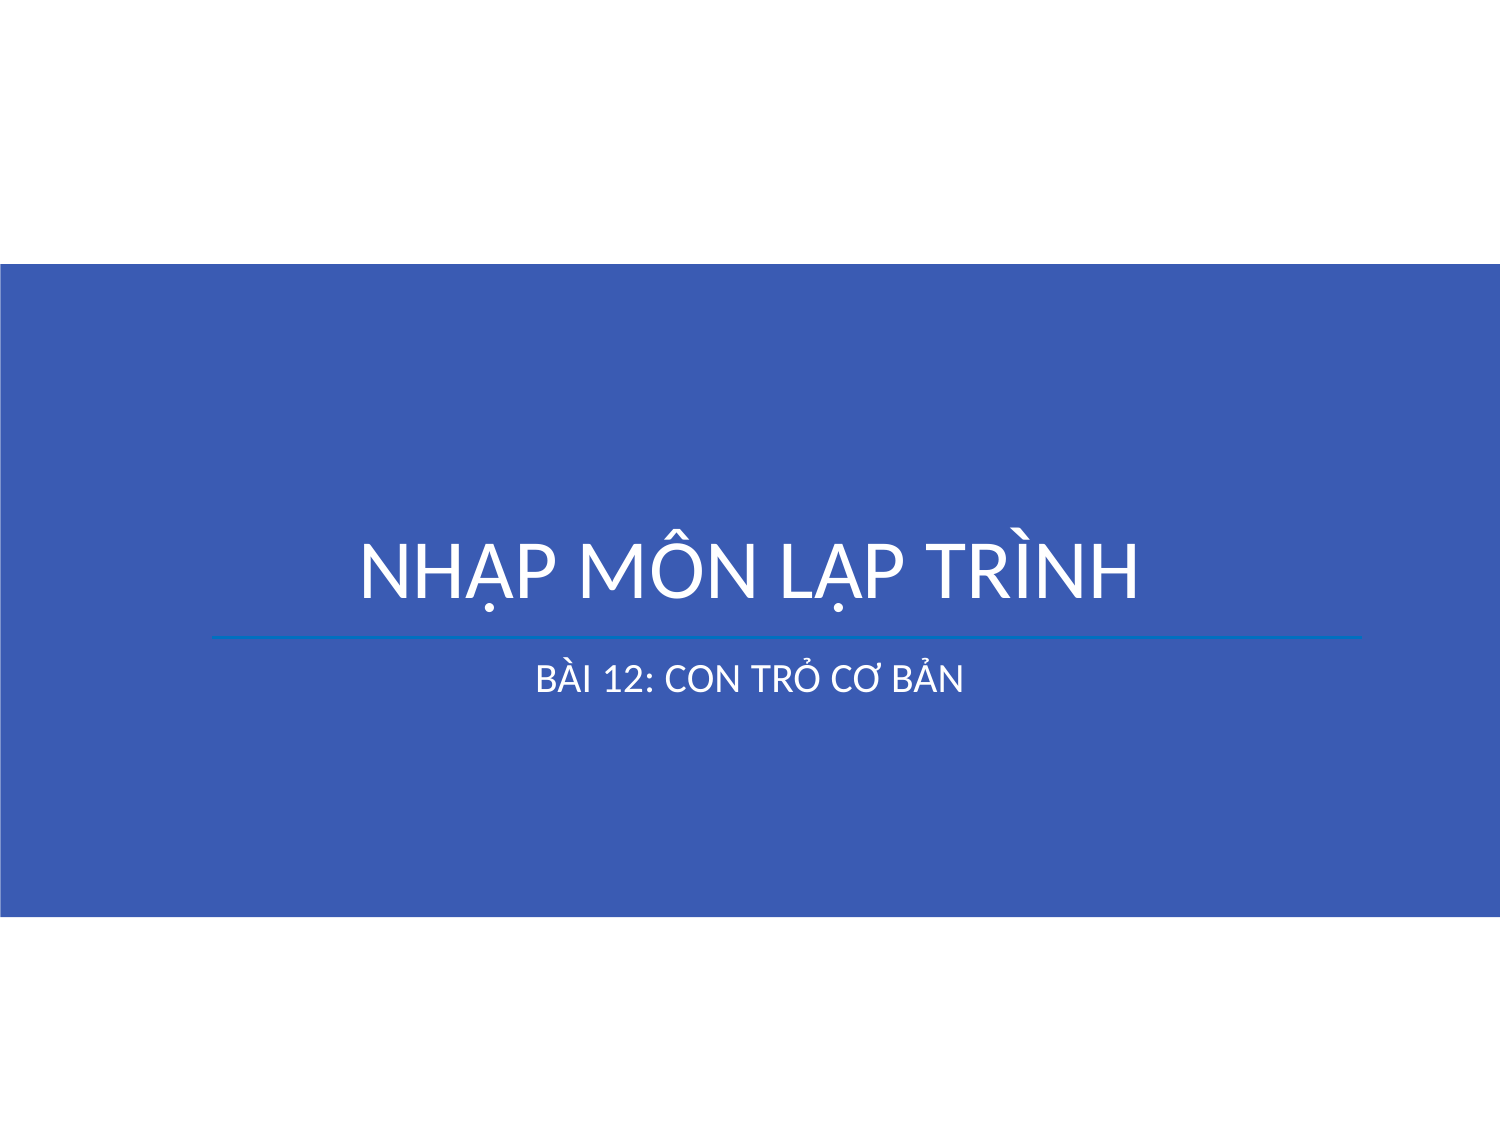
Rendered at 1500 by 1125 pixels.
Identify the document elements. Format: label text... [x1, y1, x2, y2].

title NHẬP MÔN LẬP TRÌNH [159, 375, 1341, 624]
subtitle Bài 12: CON TRỎ CƠ BẢN [159, 649, 1341, 800]
